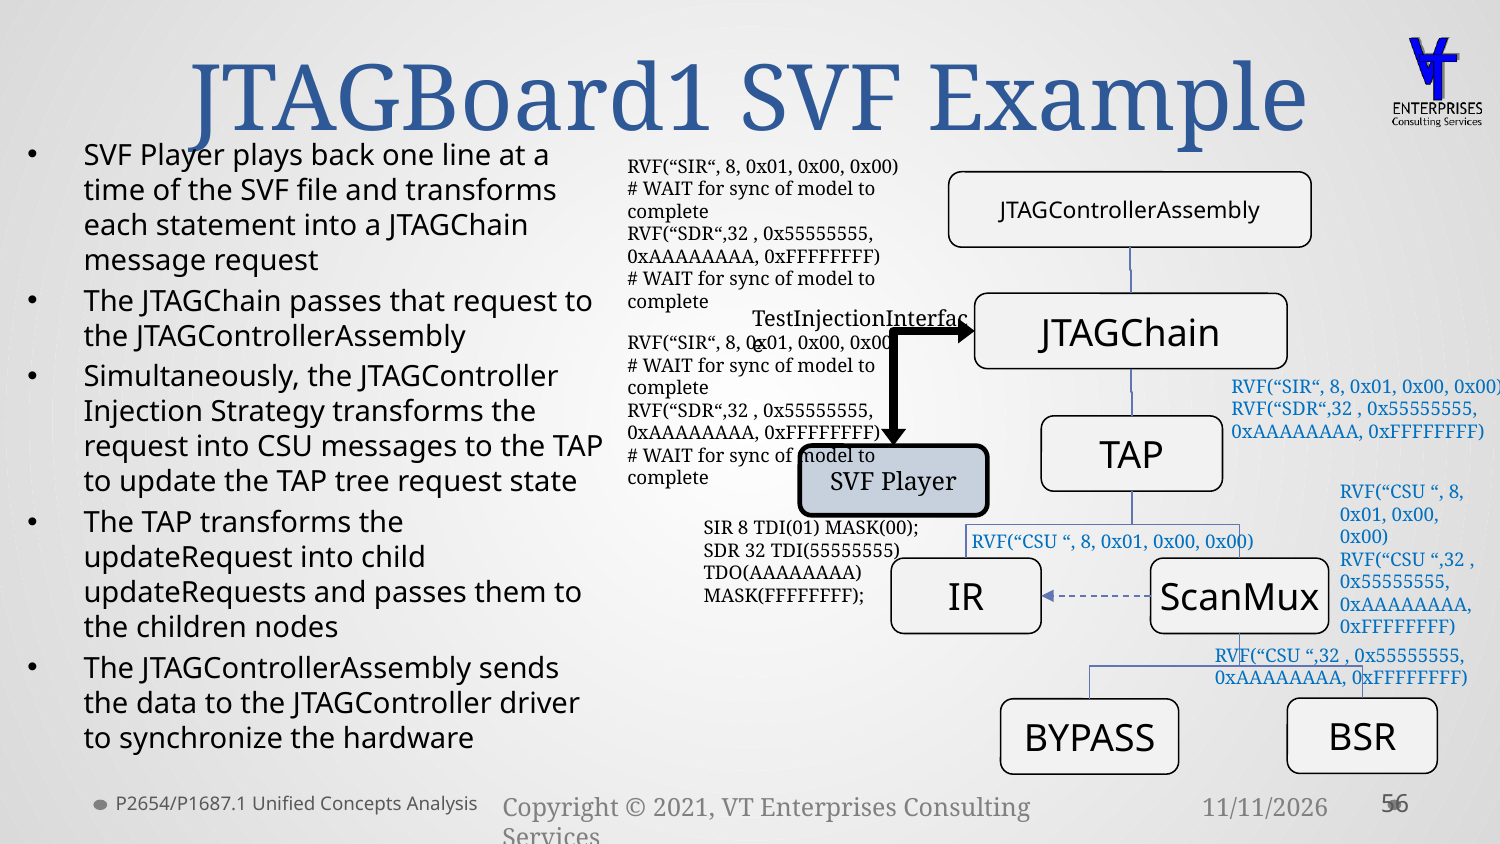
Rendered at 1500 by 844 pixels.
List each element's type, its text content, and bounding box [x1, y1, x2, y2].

text_box RVF(“SIR“, 8, 0x01, 0x00, 0x00) # WAIT for sync of model to complete RVF(“SDR“,32 , 0x55555555, 0xAAAAAAAA, 0xFFFFFFFF) # WAIT for sync of model to complete [612, 146, 963, 320]
footer P2654/P1687.1 Unified Concepts Analysis [108, 782, 576, 827]
text_box SVF Player plays back one line at a time of the SVF file and transforms each statement into a JTAGChain message request The JTAGChain passes that request to the JTAGControllerAssembly Simultaneously, the JTAGController Injection Strategy transforms the request into CSU messages to the TAP to update the TAP tree request state The TAP transforms the updateRequest into child updateRequests and passes them to the children nodes The JTAGControllerAssembly sends the data to the JTAGController driver to synchronize the hardware [12, 128, 625, 775]
text_box RVF(“CSU “, 8, 0x01, 0x00, 0x00) RVF(“CSU “,32 , 0x55555555, 0xAAAAAAAA, 0xFFFFFFFF) [1442, 472, 1500, 636]
slide_number 56 [1376, 782, 1469, 827]
text_box RVF(“CSU “,32 , 0x55555555, 0xAAAAAAAA, 0xFFFFFFFF) [1442, 636, 1500, 696]
text_box RVF(“SIR“, 8, 0x01, 0x00, 0x00) # WAIT for sync of model to complete RVF(“SDR“,32 , 0x55555555, 0xAAAAAAAA, 0xFFFFFFFF) # WAIT for sync of model to complete [625, 323, 885, 496]
text_box RVF(“SIR“, 8, 0x01, 0x00, 0x00) RVF(“SDR“,32 , 0x55555555, 0xAAAAAAAA, 0xFFFFFFFF) [1442, 367, 1500, 450]
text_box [890, 171, 1438, 775]
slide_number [1187, 784, 1361, 827]
title JTAGBoard1 SVF Example [75, 0, 1425, 157]
text_box SVF Player [797, 496, 885, 508]
picture [1425, 37, 1482, 127]
text_box SIR 8 TDI(01) MASK(00); SDR 32 TDI(55555555) TDO(AAAAAAAA) MASK(FFFFFFFF); [688, 508, 885, 614]
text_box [893, 330, 975, 446]
